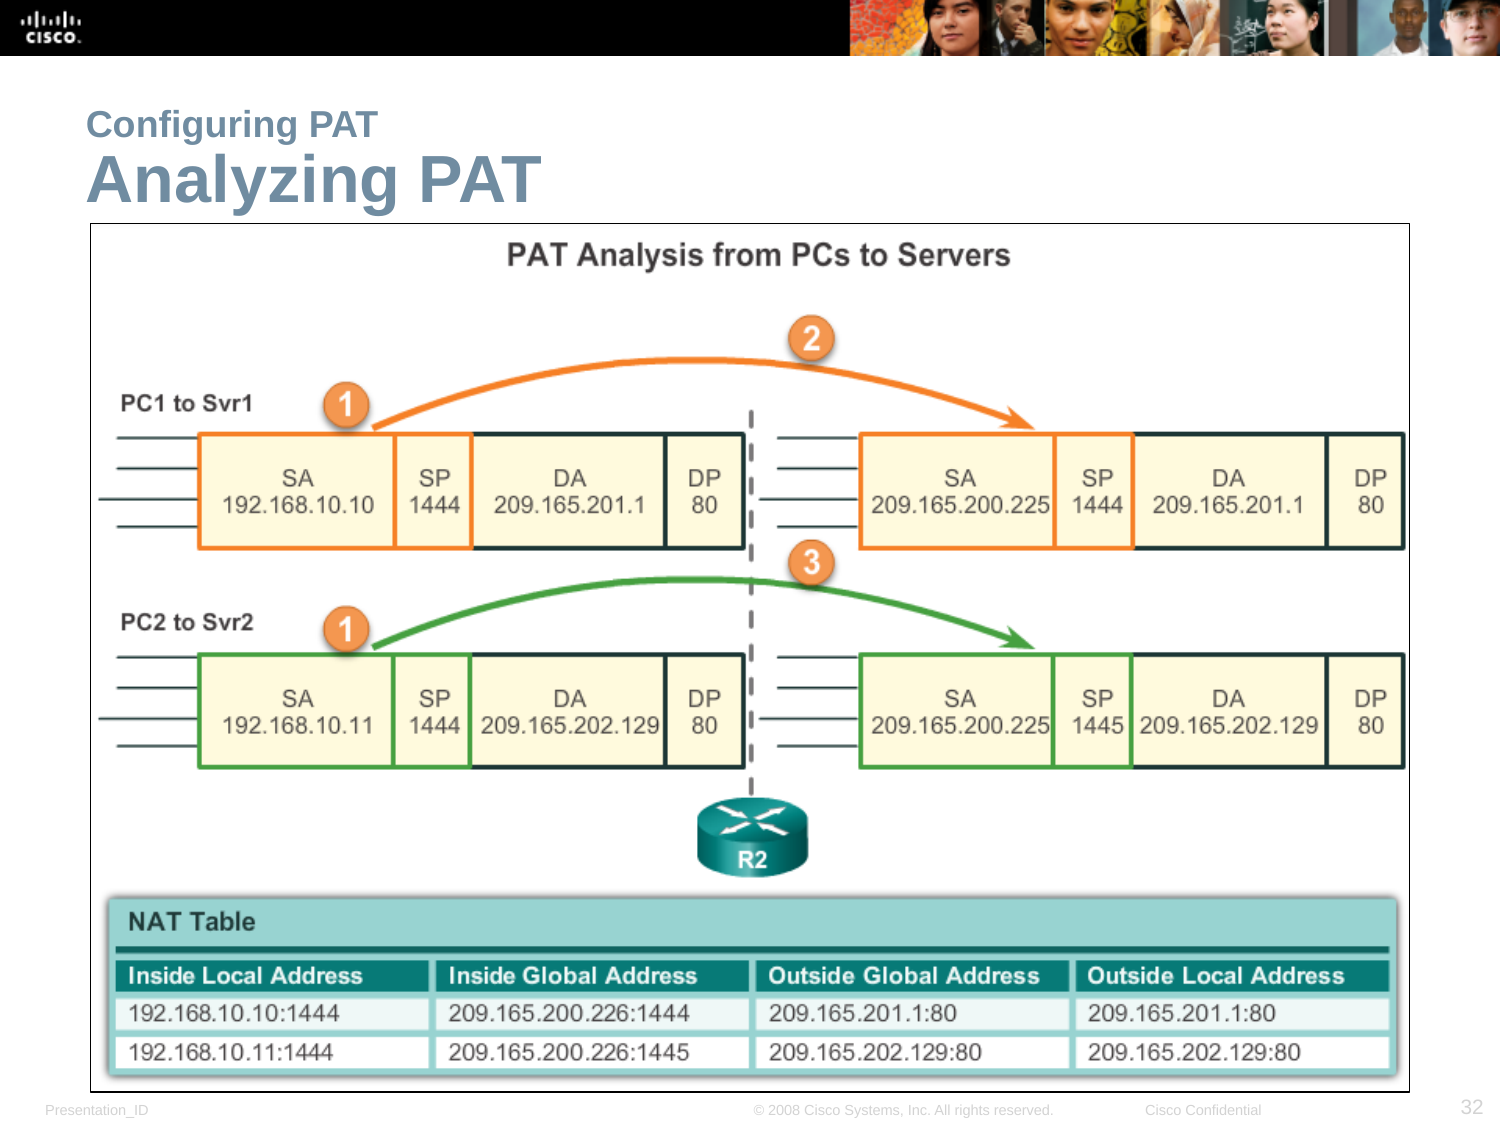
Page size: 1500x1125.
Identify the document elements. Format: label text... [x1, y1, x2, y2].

title Configuring PAT Analyzing PAT [72, 86, 1409, 225]
picture [0, 0, 1500, 56]
picture [91, 223, 1409, 1092]
